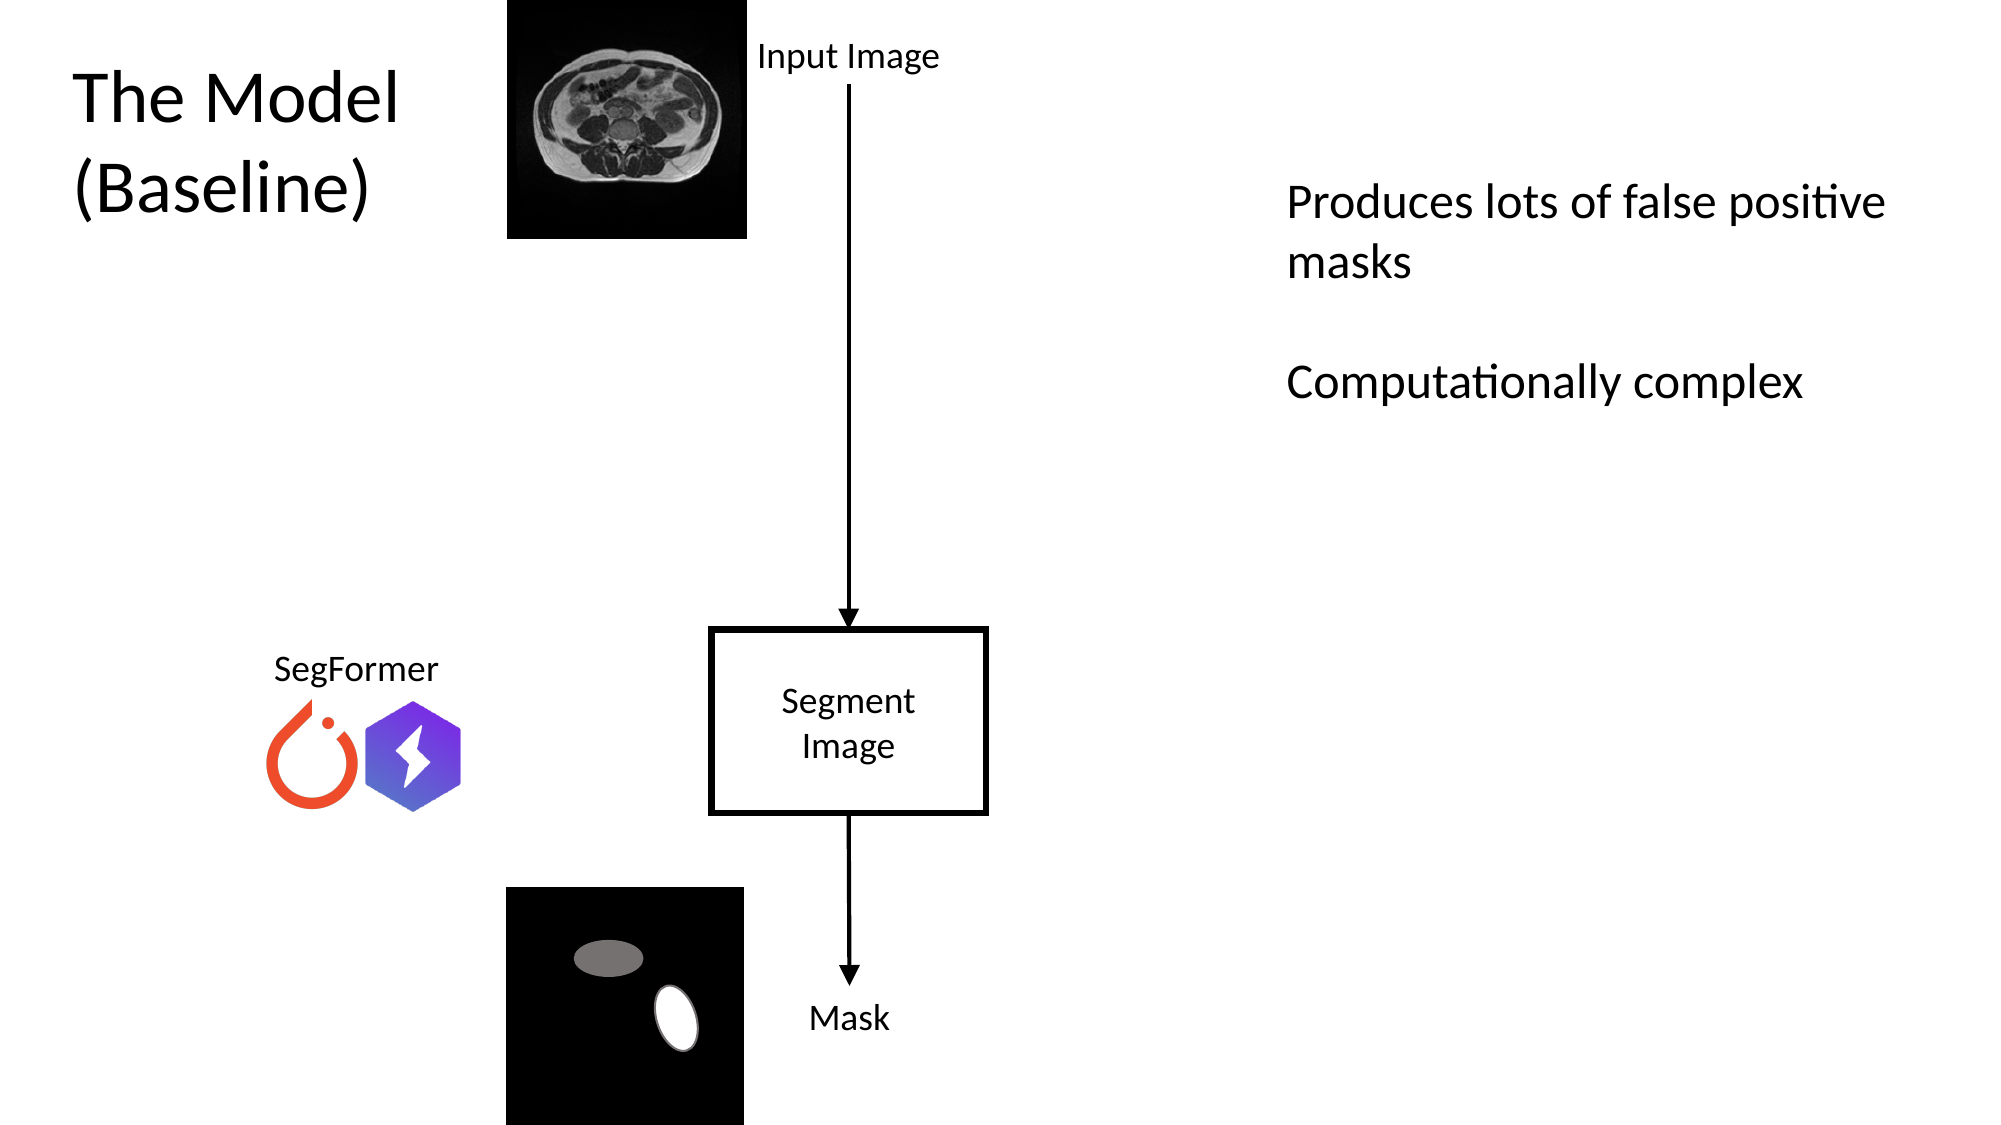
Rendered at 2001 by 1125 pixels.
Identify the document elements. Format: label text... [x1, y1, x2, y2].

text_box Produces lots of false positive masks Computationally complex [1271, 160, 1998, 416]
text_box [202, 0, 986, 1125]
text_box The Model (Baseline) [58, 39, 202, 235]
